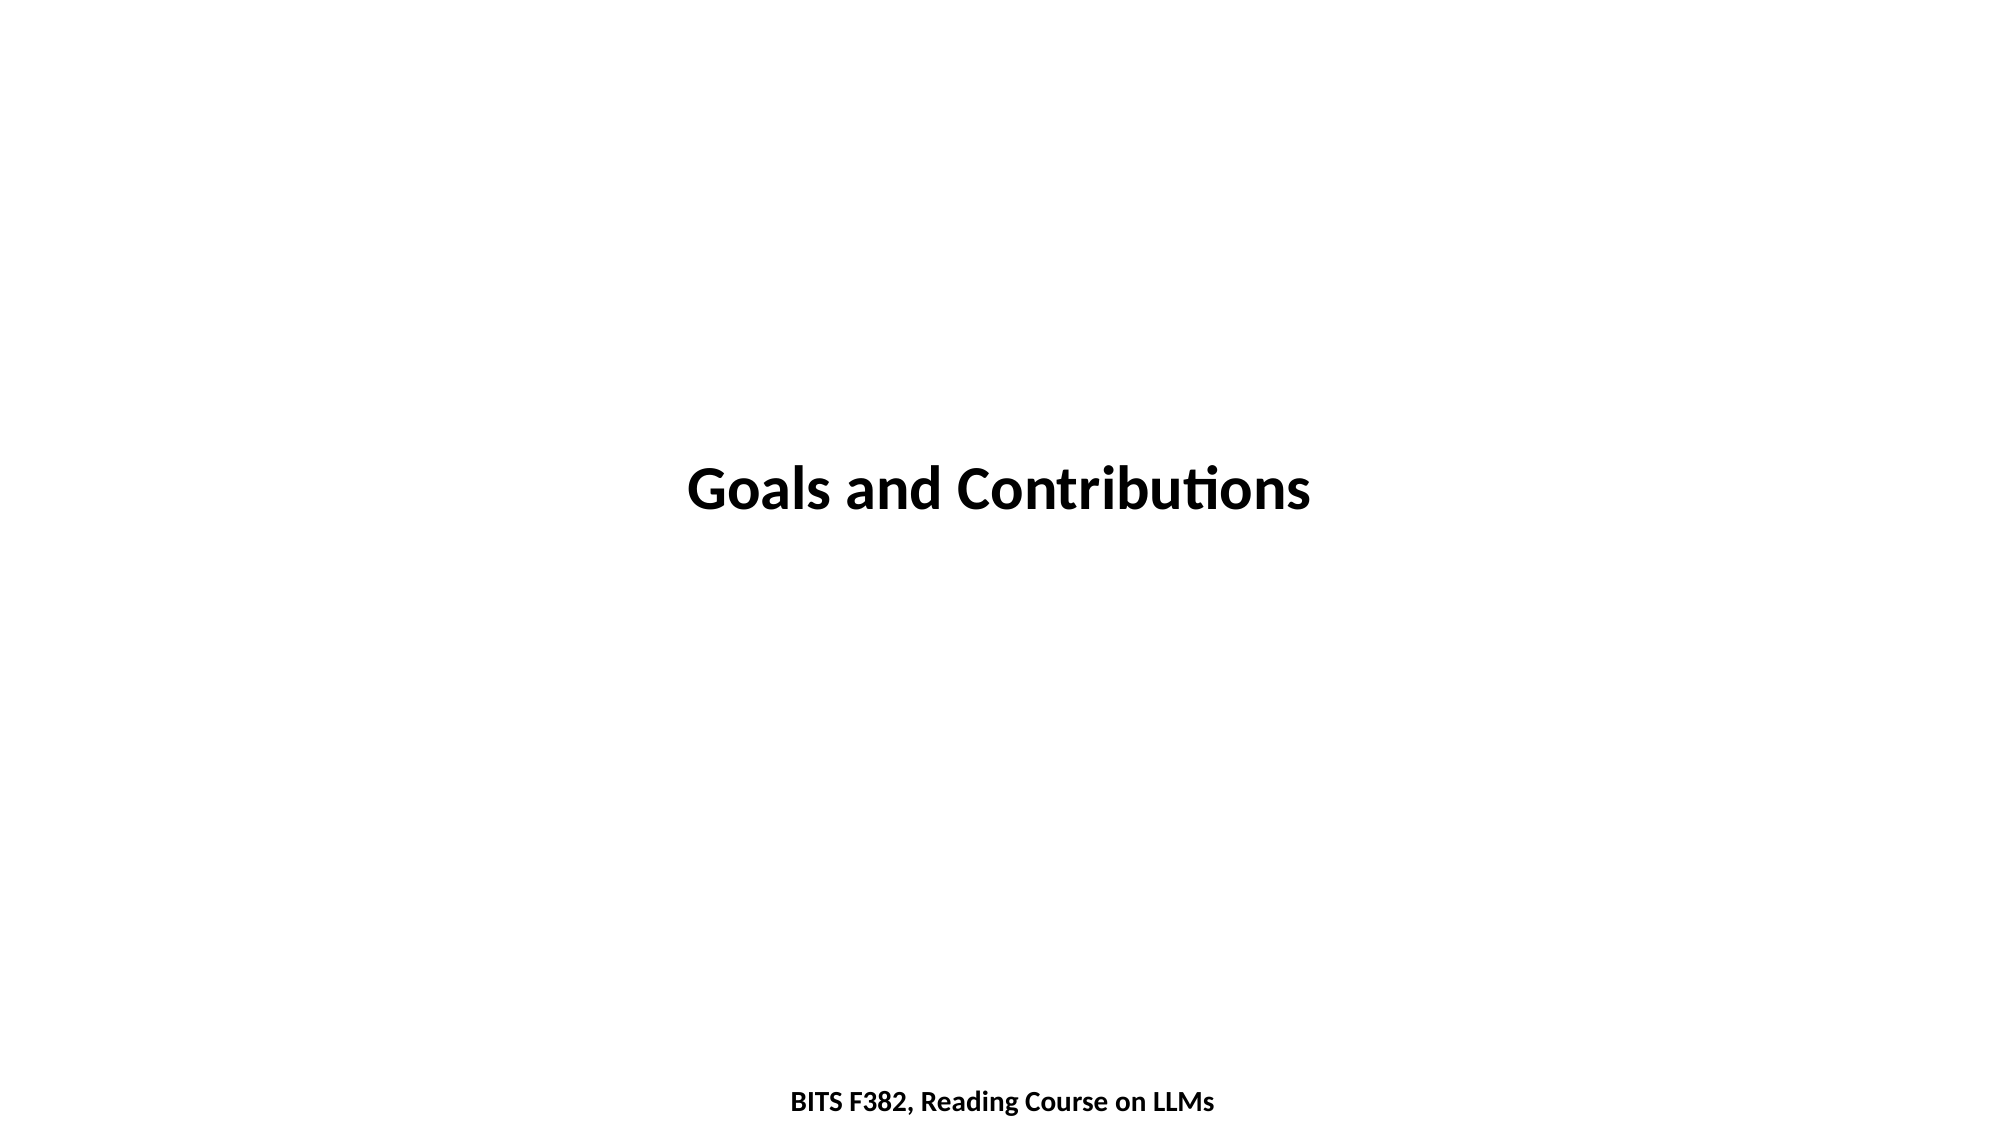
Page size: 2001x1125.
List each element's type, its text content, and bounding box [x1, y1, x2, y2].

text_box BITS F382, Reading Course on LLMs [775, 1074, 1231, 1125]
text_box Goals and Contributions [672, 440, 1328, 530]
